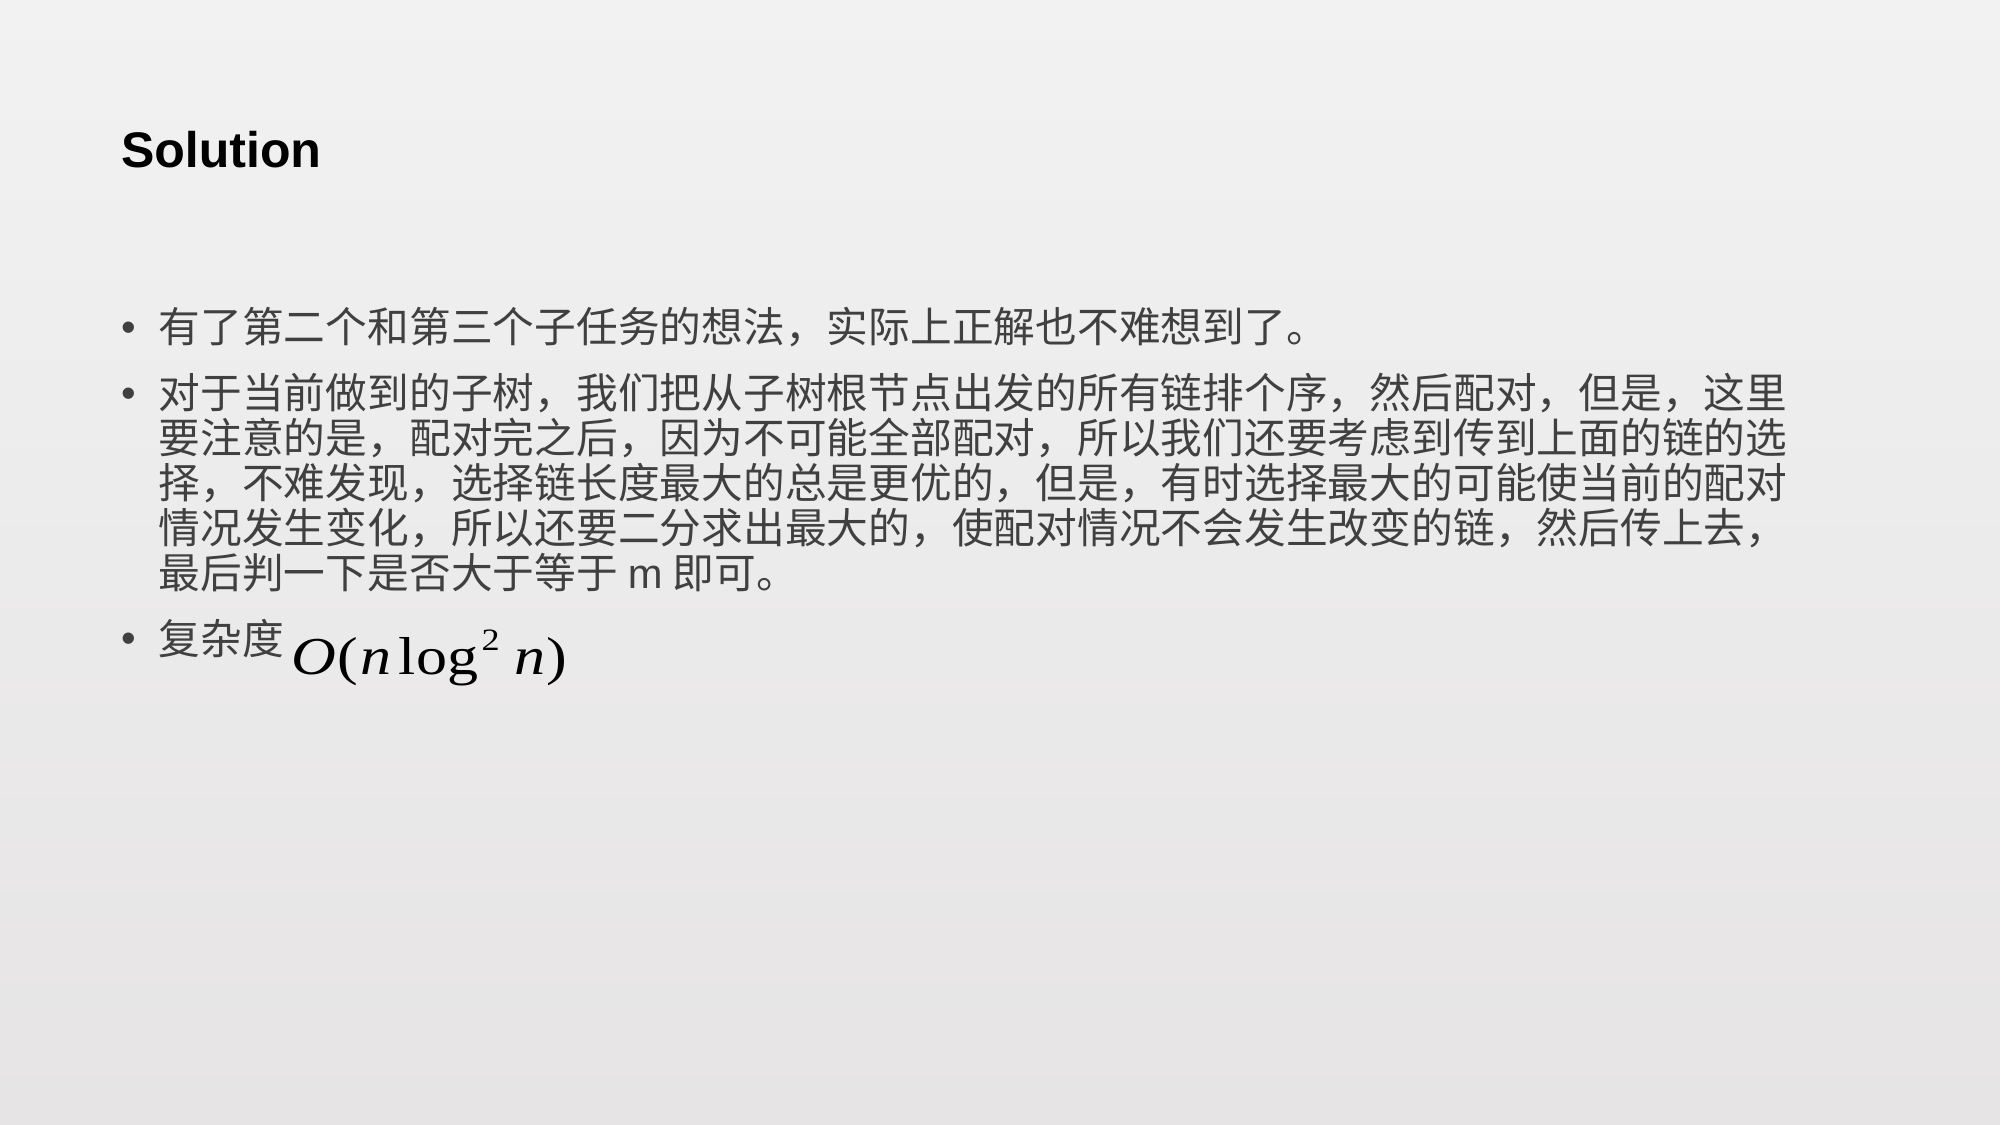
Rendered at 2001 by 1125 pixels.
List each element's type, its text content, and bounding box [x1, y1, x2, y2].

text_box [283, 616, 579, 697]
list 有了第二个和第三个子任务的想法，实际上正解也不难想到了。 对于当前做到的子树，我们把从子树根节点出发的所有链排个序，然后配对，但是，这里要注意的是，配对完之后，因为不可能全部配对，所以我们还要考虑到传到上面的链的选择，不难发现，选择链长度最大的总是更优的，但是，有时选择最大的可能使当前的配对情况发生变化，所以还要二分求出最大的，使配对情况不会发生改变的链，然后传上去，最后判一下是否大于等于m即可。 复杂度 [106, 299, 1832, 1014]
title Solution [106, 42, 1832, 260]
